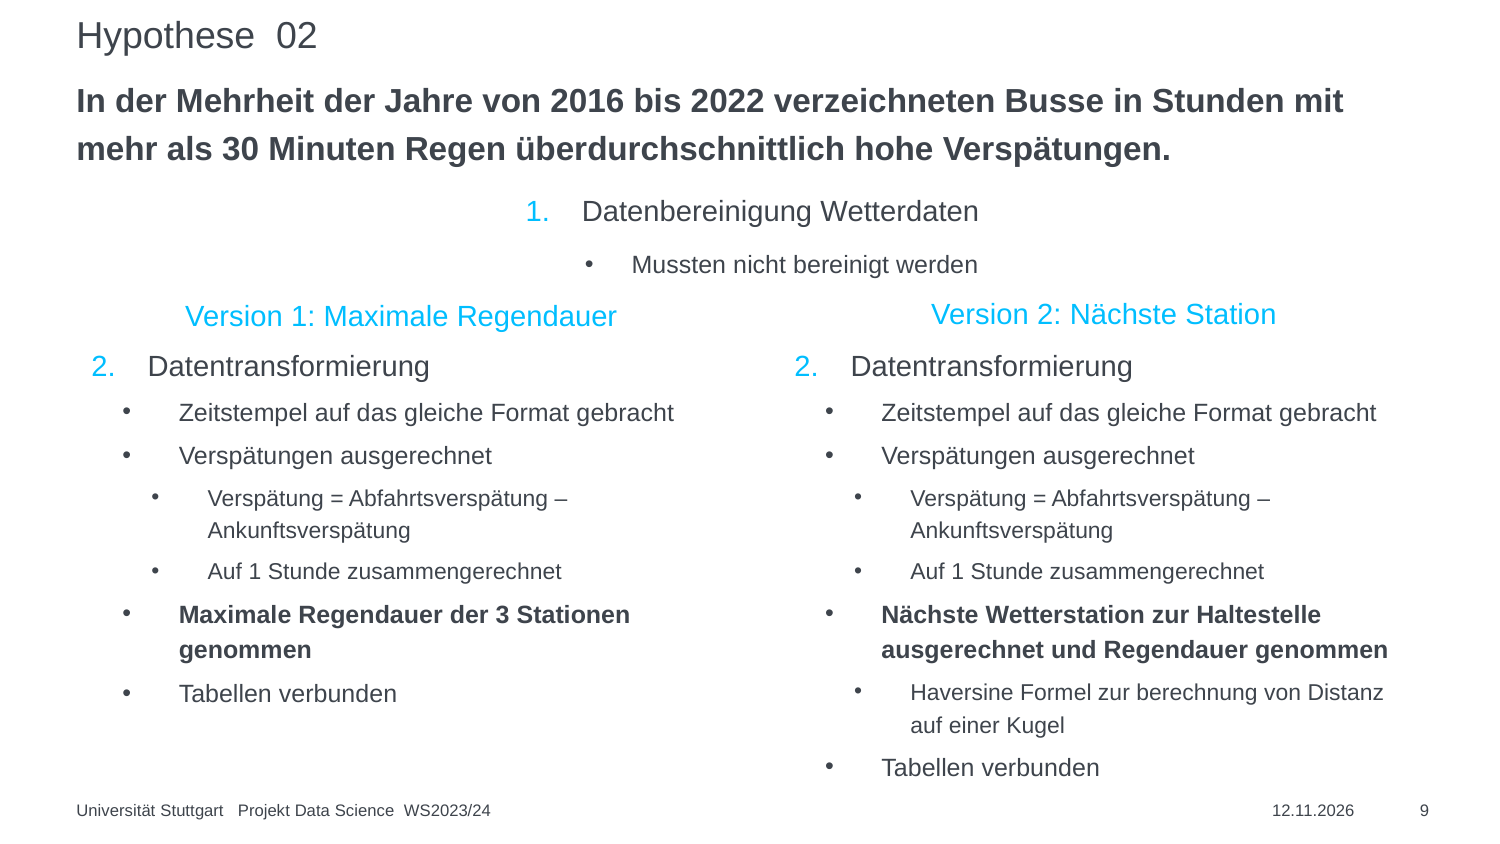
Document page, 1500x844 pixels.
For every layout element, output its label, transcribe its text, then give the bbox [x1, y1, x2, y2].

text_box Datentransformierung Zeitstempel auf das gleiche Format gebracht Verspätungen ausgerechnet Verspätung = Abfahrtsverspätung – Ankunftsverspätung Auf 1 Stunde zusammengerechnet Nächste Wetterstation zur Haltestelle ausgerechnet und Regendauer genommen Haversine Formel zur berechnung von Distanz auf einer Kugel Tabellen verbunden [779, 332, 1430, 787]
text_box Datentransformierung Zeitstempel auf das gleiche Format gebracht Verspätungen ausgerechnet Verspätung = Abfahrtsverspätung – Ankunftsverspätung Auf 1 Stunde zusammengerechnet Maximale Regendauer der 3 Stationen genommen Tabellen verbunden [76, 332, 727, 787]
slide_number 9 [1392, 799, 1430, 821]
text_box Version 2: Nächste Station [779, 288, 1429, 324]
text_box Datenbereinigung Wetterdaten Mussten nicht bereinigt werden [76, 185, 1429, 279]
footer Universität Stuttgart Projekt Data Science WS2023/24 [76, 799, 1072, 821]
text_box Version 1: Maximale Regendauer [76, 290, 727, 327]
list In der Mehrheit der Jahre von 2016 bis 2022 verzeichneten Busse in Stunden mit mehr als 30 Minuten Regen überdurchschnittlich hohe Verspätungen. [76, 71, 1429, 172]
title Hypothese 02 [76, 16, 598, 58]
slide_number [1272, 799, 1360, 821]
